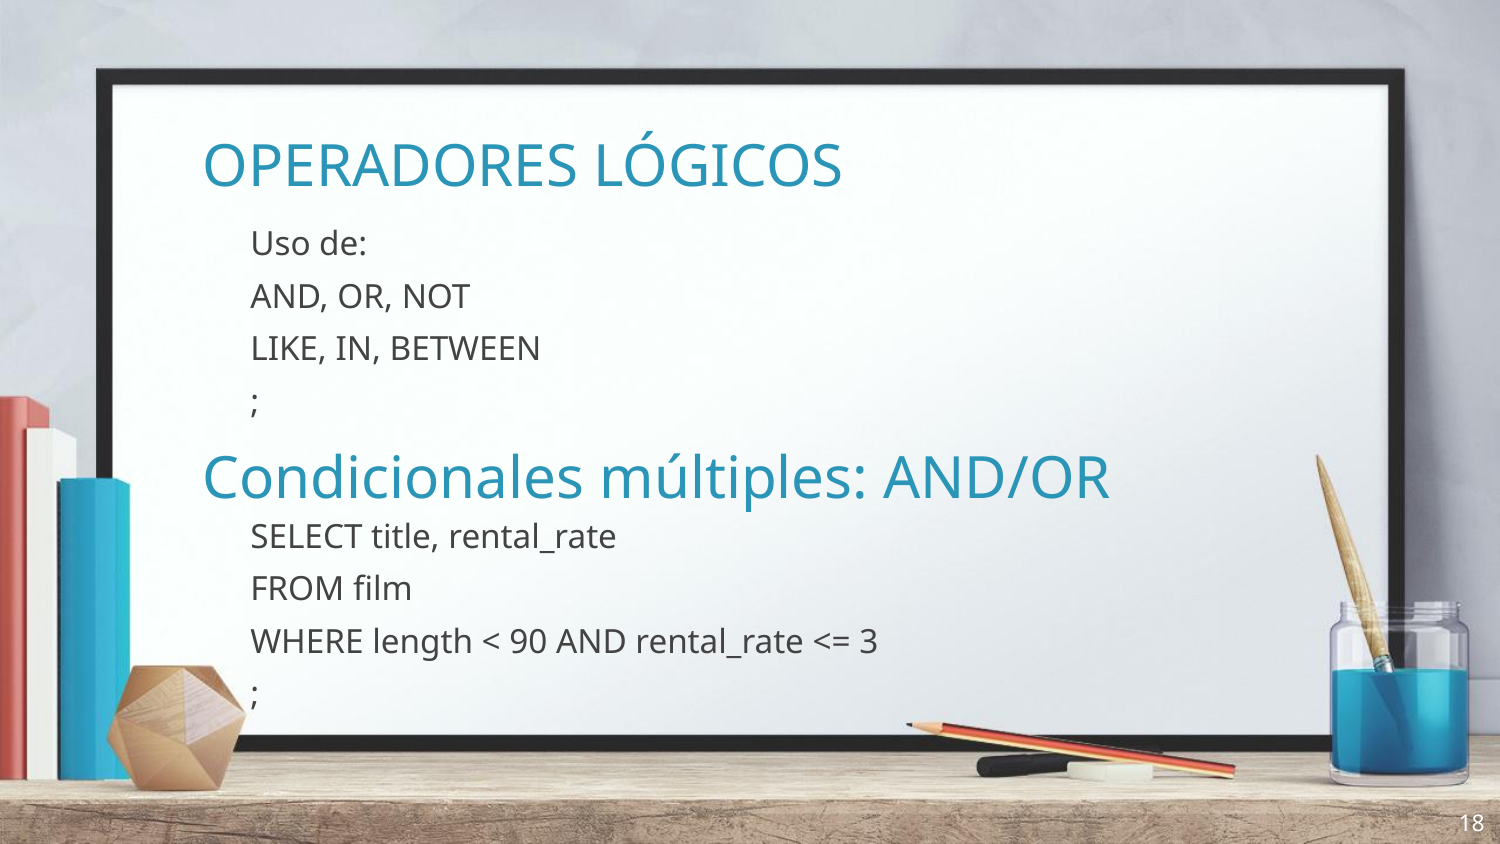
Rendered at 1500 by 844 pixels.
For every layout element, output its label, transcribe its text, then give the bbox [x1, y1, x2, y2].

text_box Uso de: AND, OR, NOT LIKE, IN, BETWEEN ; [235, 207, 922, 425]
text_box Condicionales múltiples: AND/OR [187, 425, 1311, 534]
slide_number 18 [1410, 793, 1500, 844]
text_box SELECT title, rental_rate FROM film WHERE length < 90 AND rental_rate <= 3 ; [235, 500, 952, 753]
picture [0, 0, 1500, 844]
text_box OPERADORES LÓGICOS [187, 112, 1359, 221]
